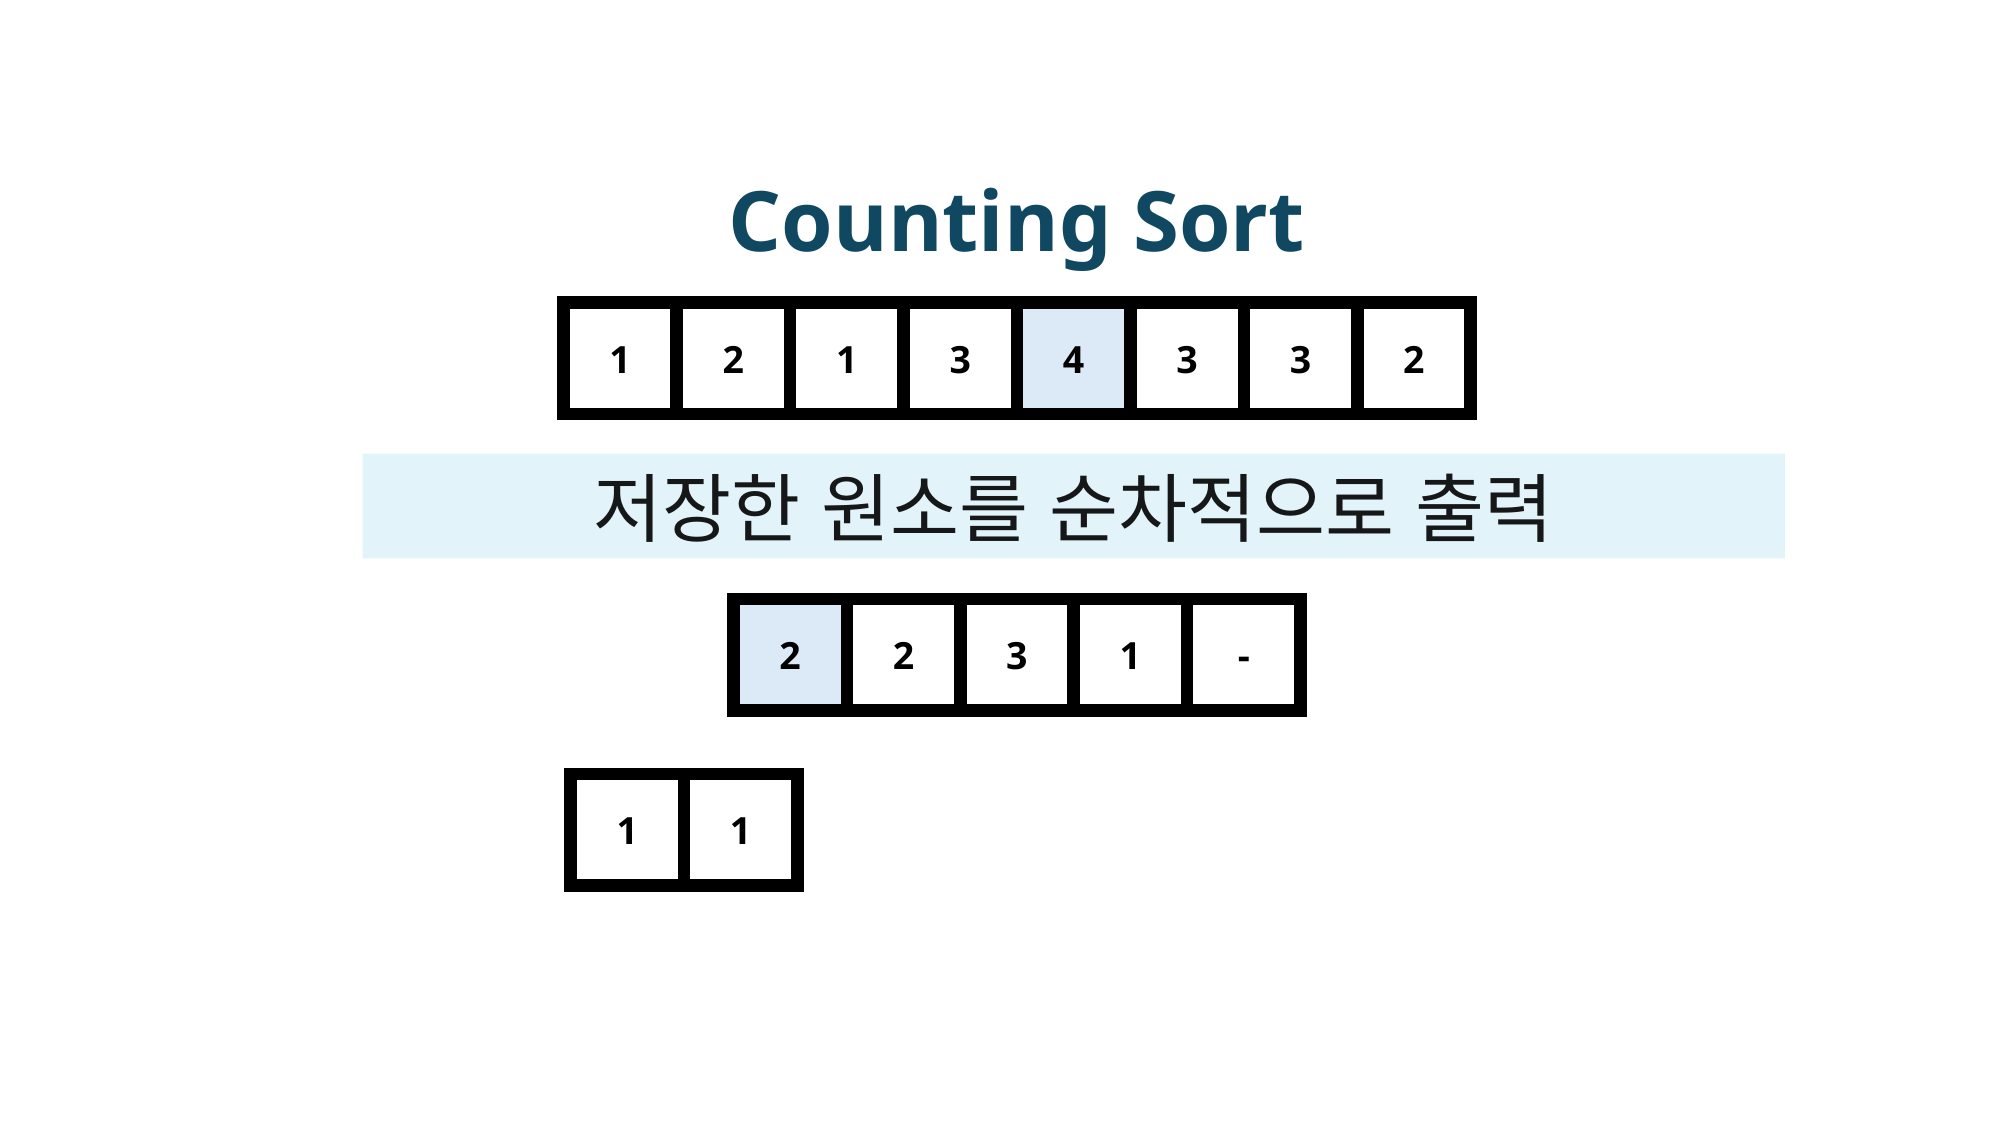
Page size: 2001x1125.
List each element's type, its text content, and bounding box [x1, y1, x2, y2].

text_box 3 [902, 301, 1015, 416]
text_box 1 [562, 301, 675, 416]
text_box 2 [732, 597, 845, 712]
text_box 1 [683, 772, 799, 887]
text_box 저장한 원소를 순차적으로 출력 [362, 453, 1785, 559]
text_box 1 [1072, 597, 1186, 712]
text_box 2 [845, 597, 959, 712]
text_box 3 [959, 597, 1072, 712]
text_box 3 [1129, 301, 1242, 416]
text_box 4 [1015, 301, 1129, 416]
text_box 1 [789, 301, 902, 416]
text_box 3 [1242, 301, 1356, 416]
text_box Counting Sort [447, 160, 1587, 276]
text_box - [1186, 597, 1302, 712]
text_box 1 [569, 772, 683, 887]
text_box 2 [1356, 301, 1472, 416]
text_box 2 [675, 301, 789, 416]
